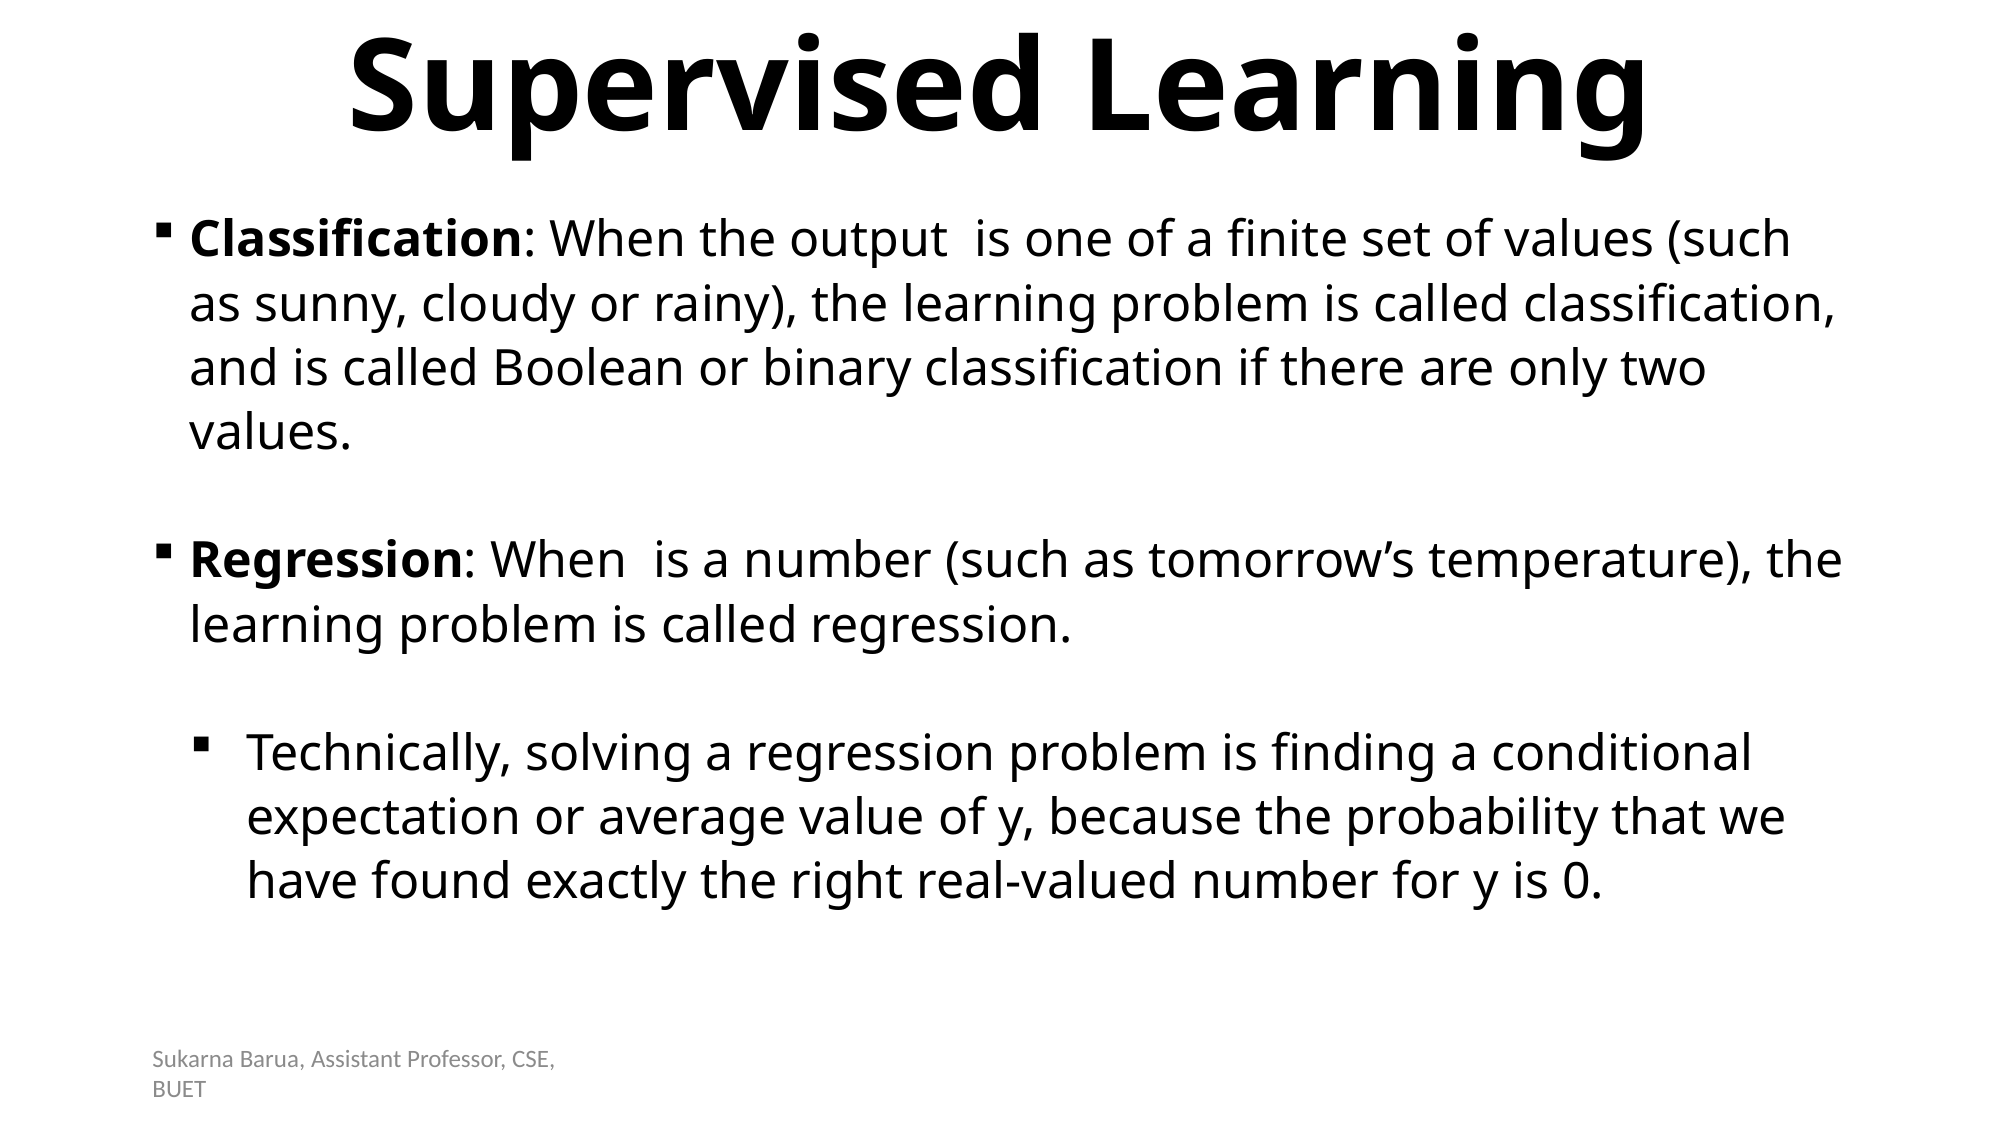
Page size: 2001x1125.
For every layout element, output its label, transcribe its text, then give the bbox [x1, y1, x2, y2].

title Supervised Learning [137, 11, 1863, 166]
slide_number Sukarna Barua, Assistant Professor, CSE, BUET [137, 1042, 588, 1103]
